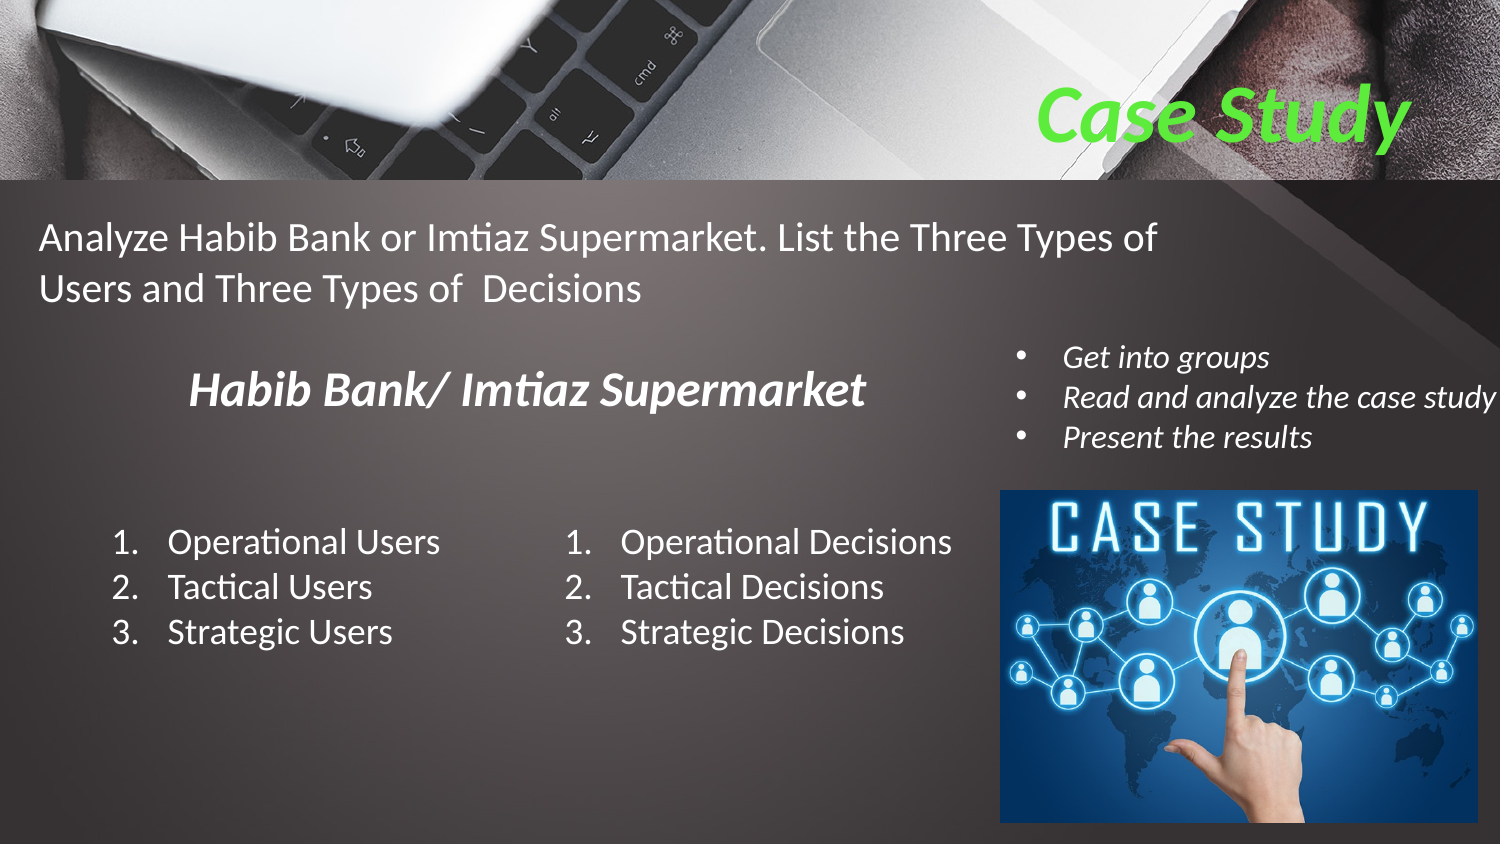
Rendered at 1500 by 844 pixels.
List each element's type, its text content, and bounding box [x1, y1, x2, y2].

text_box Operational Users Tactical Users Strategic Users [96, 509, 473, 705]
text_box Operational Decisions Tactical Decisions Strategic Decisions [549, 509, 976, 705]
title Case Study [73, 46, 1427, 172]
list Analyze Habib Bank or Imtiaz Supermarket. List the Three Types of Users and Three Types of Decisions [23, 202, 1226, 779]
text_box Get into groups Read and analyze the case study Present the results [1000, 327, 1500, 503]
picture [0, 0, 1500, 844]
text_box Habib Bank/ Imtiaz Supermarket [173, 349, 926, 485]
